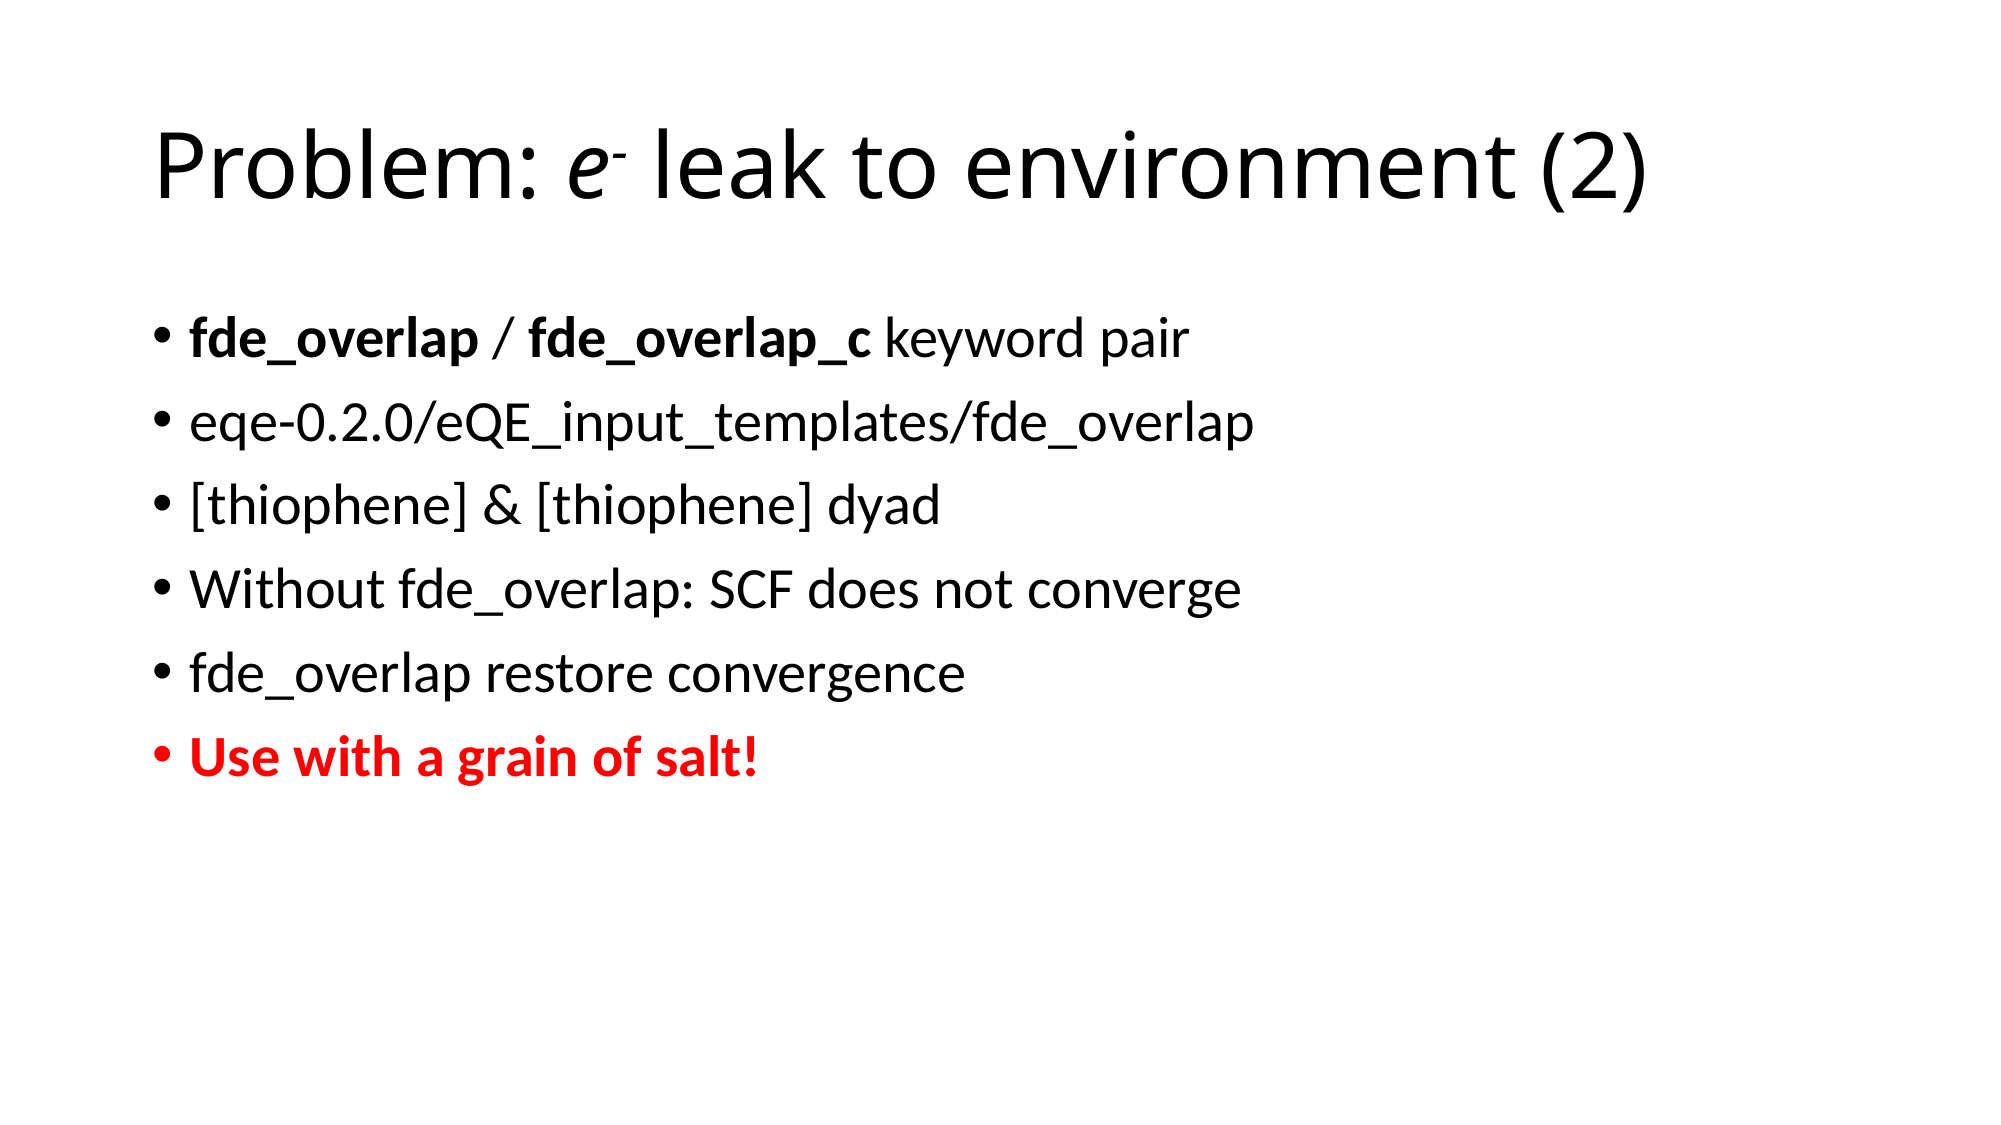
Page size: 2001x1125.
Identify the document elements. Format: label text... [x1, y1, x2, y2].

title Problem: e- leak to environment (2) [137, 59, 1863, 278]
